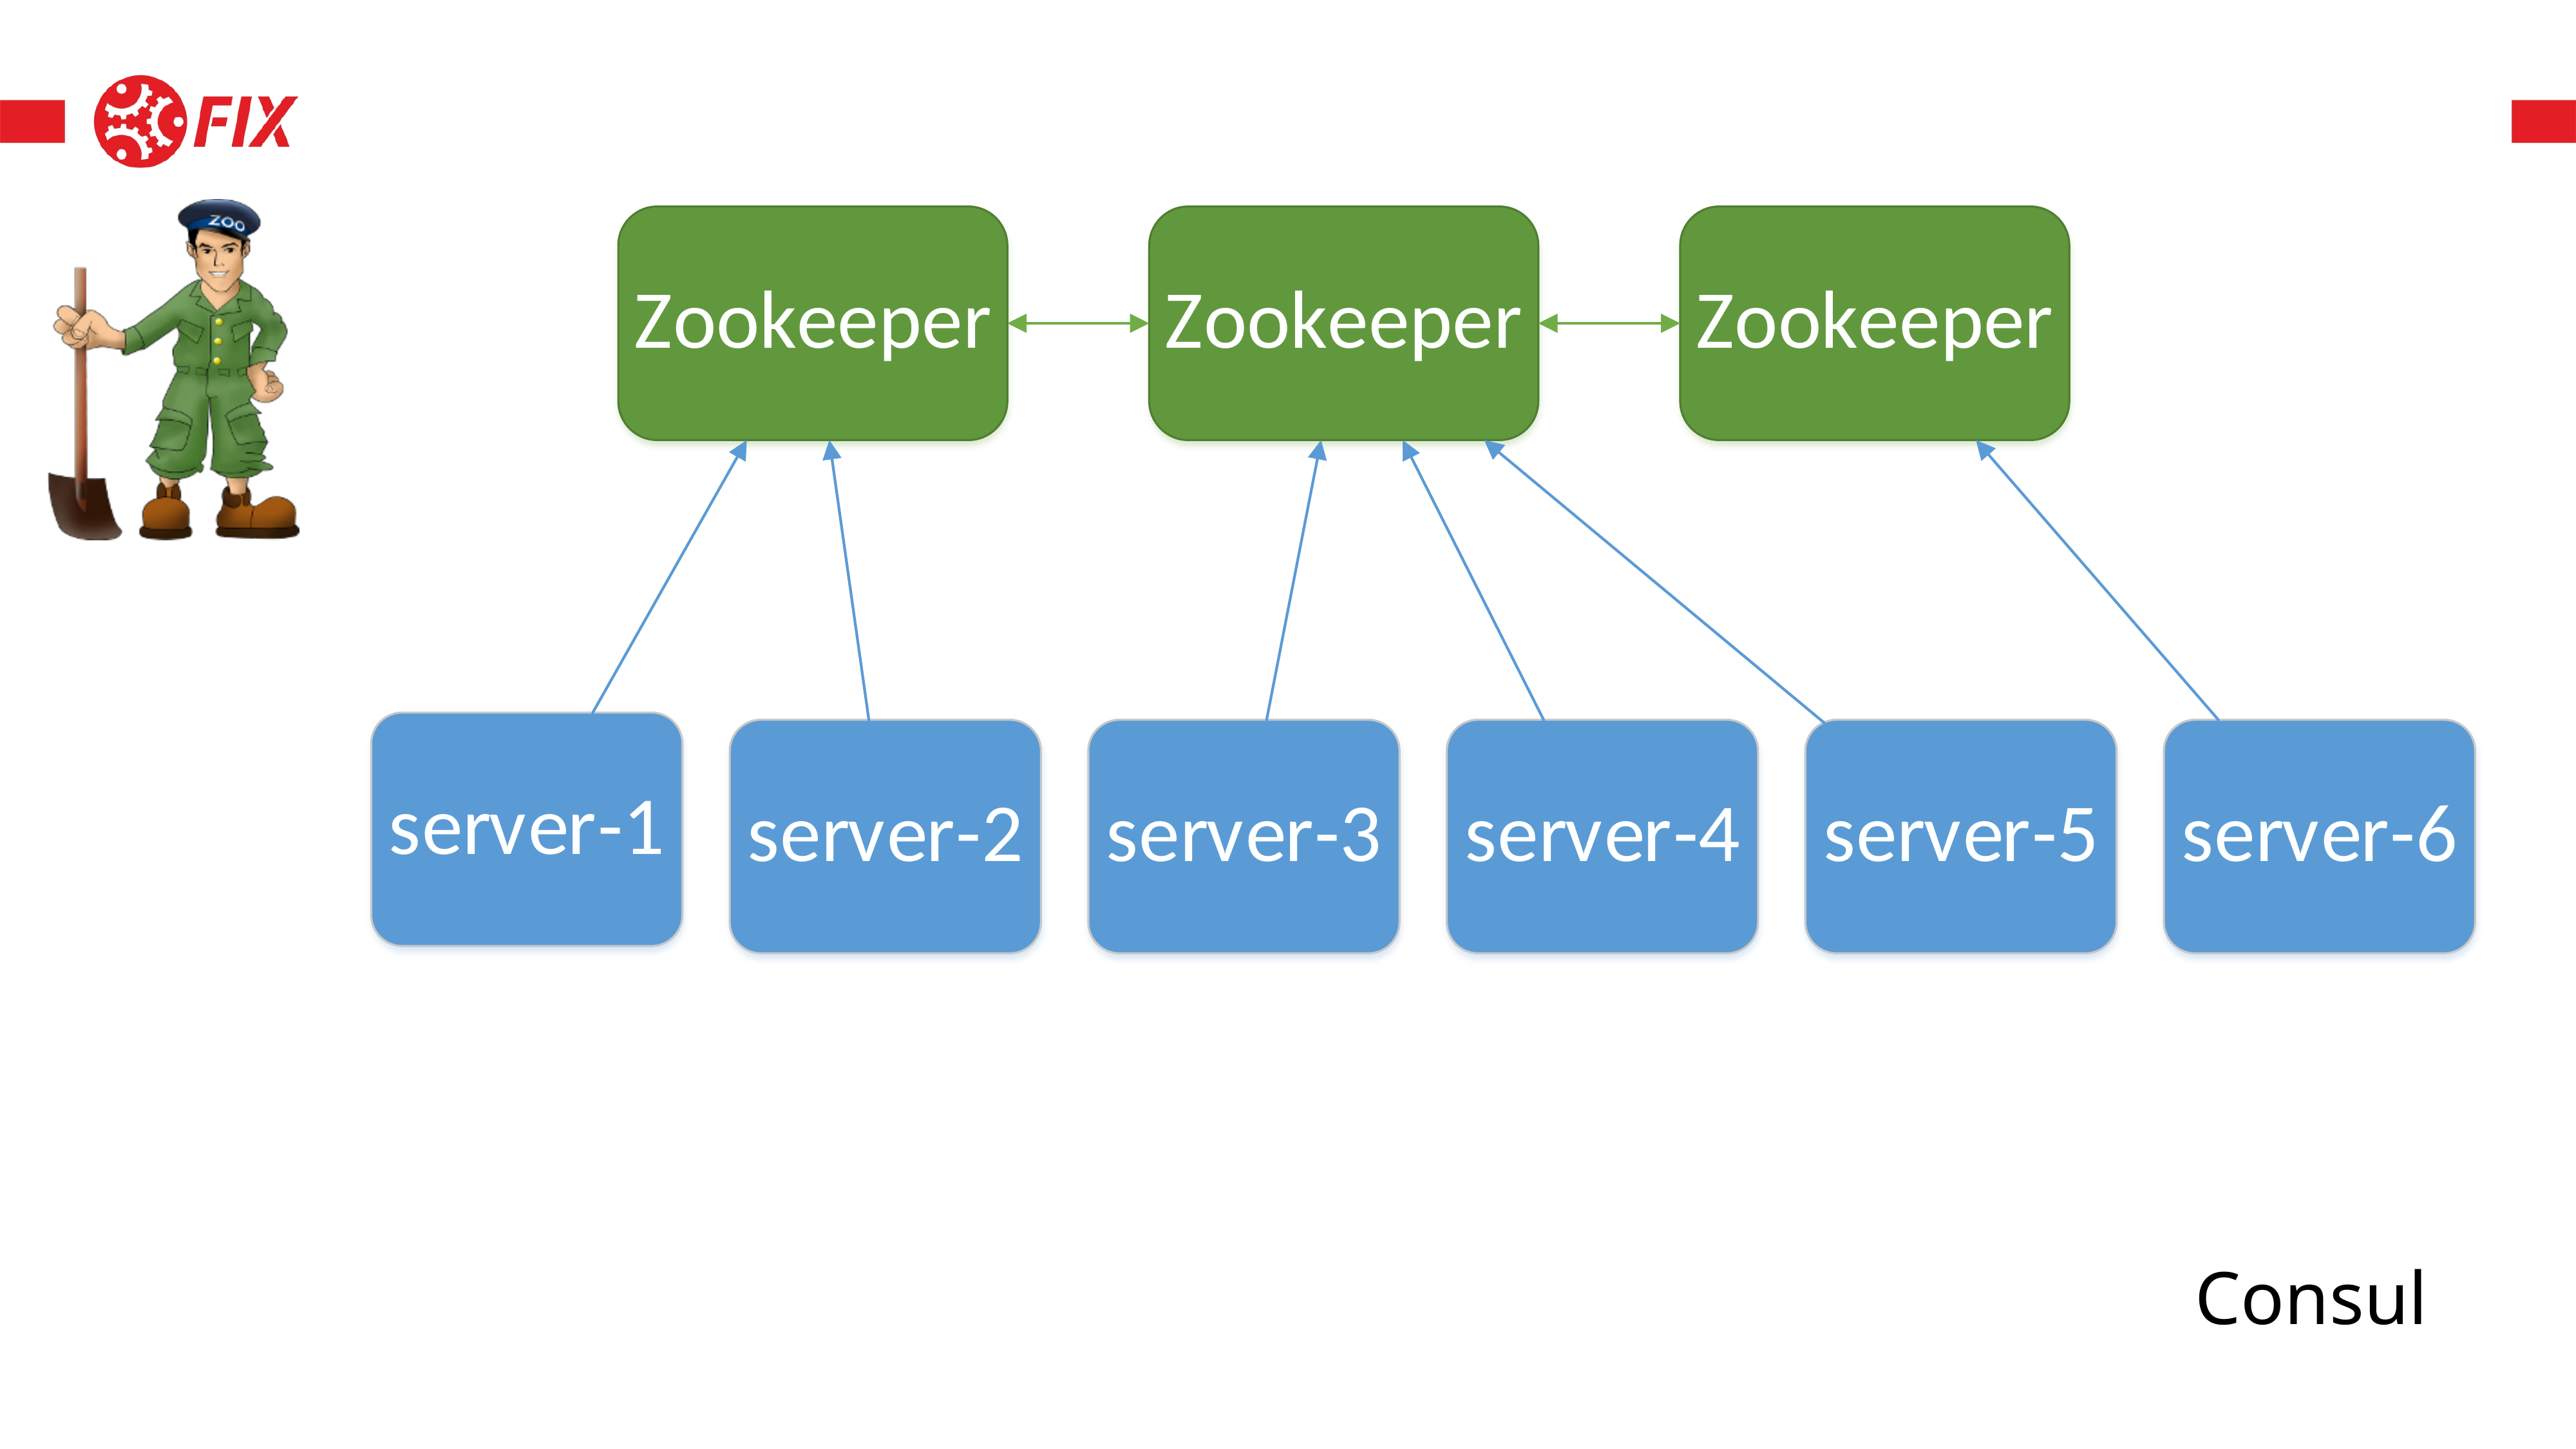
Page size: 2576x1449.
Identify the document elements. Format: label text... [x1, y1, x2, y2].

picture [0, 0, 2576, 1449]
text_box Consul [2190, 1246, 2434, 1345]
